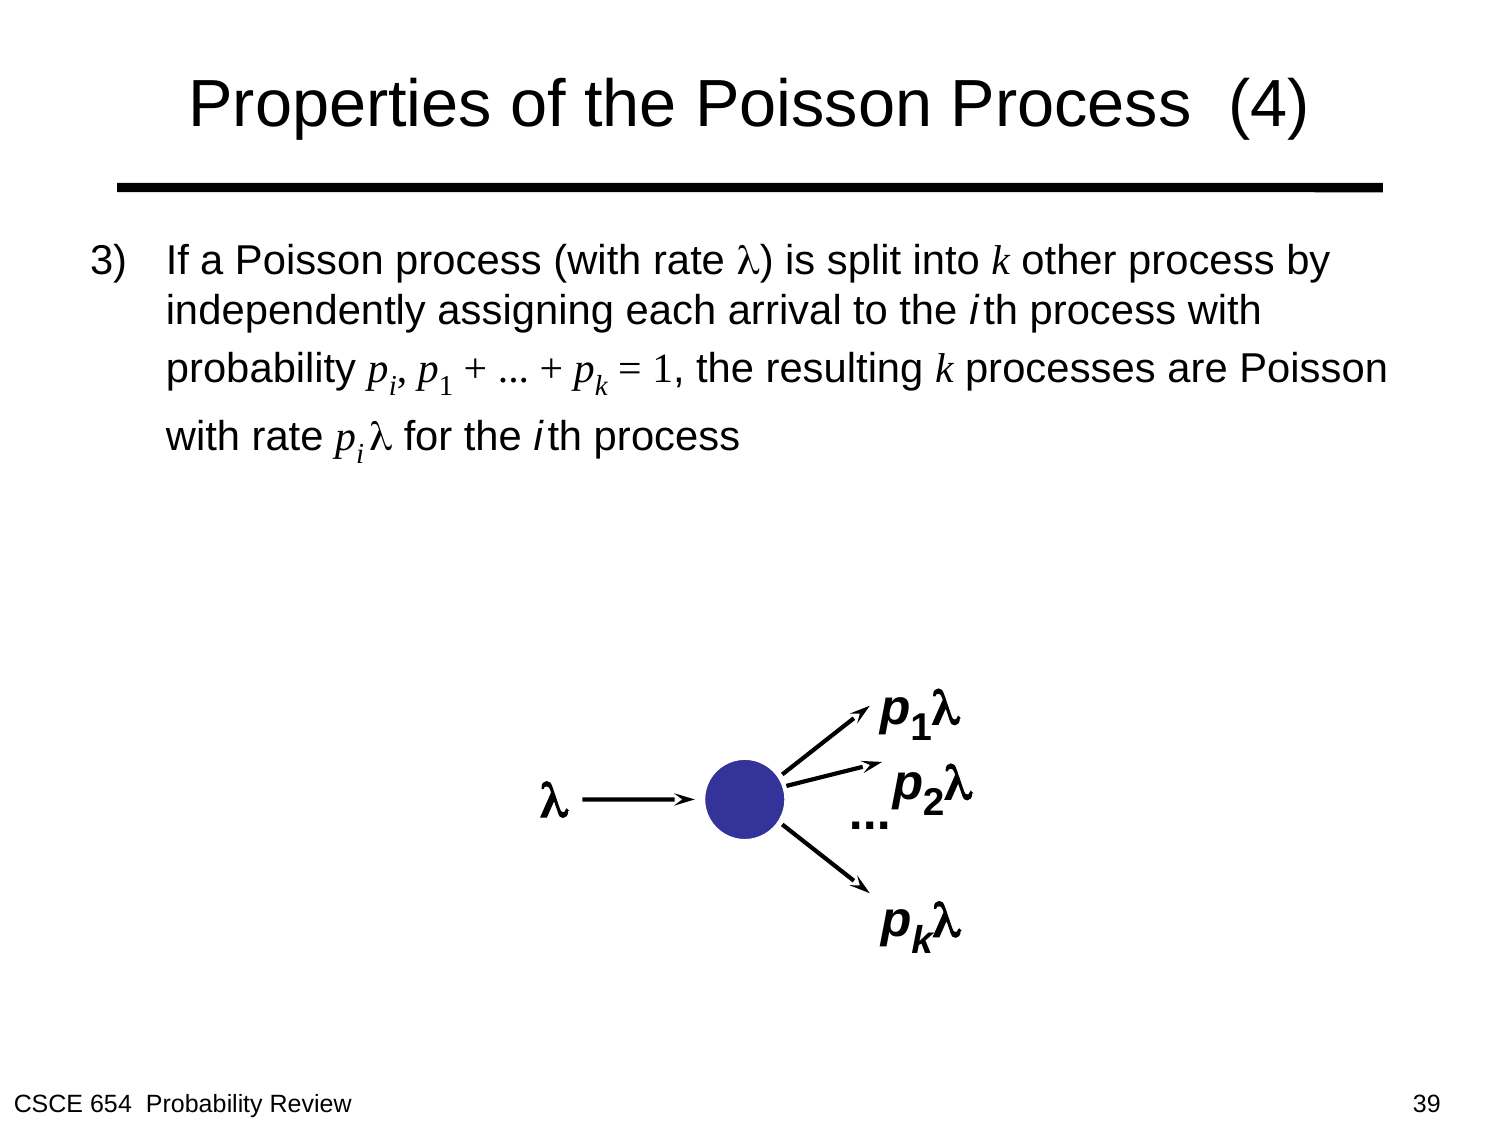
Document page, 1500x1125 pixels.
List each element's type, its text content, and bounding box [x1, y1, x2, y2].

title Properties of the Poisson Process (4) [75, 24, 1425, 175]
list 3) If a Poisson process (with rate l) is split into k other process by independently assigning each arrival to the i th process with probability pi, p1 + ... + pk = 1, the resulting k processes are Poisson with rate pi l for the i th process [75, 224, 1425, 1005]
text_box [524, 649, 989, 938]
